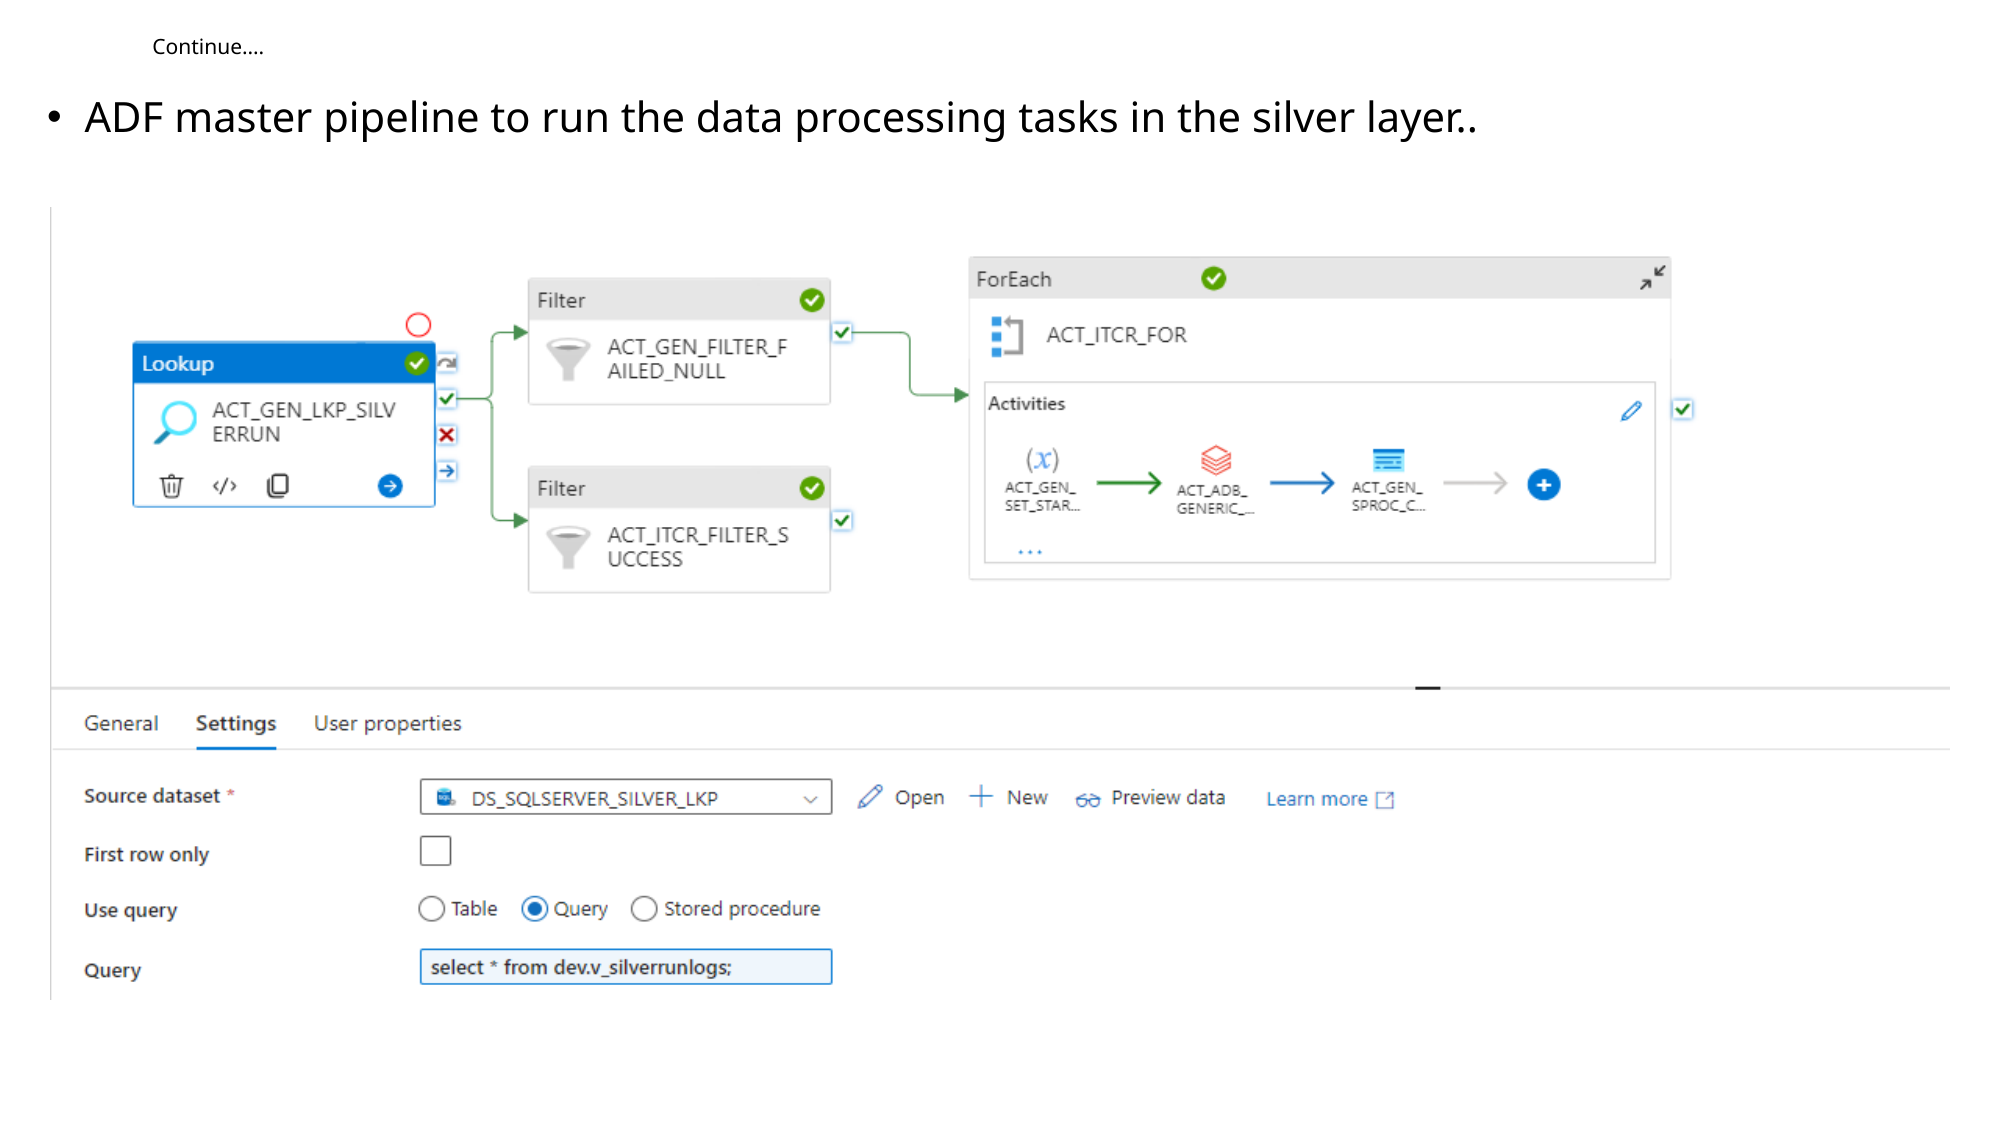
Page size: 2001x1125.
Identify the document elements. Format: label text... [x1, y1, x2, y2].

title Continue…. [137, 29, 1863, 67]
picture [49, 206, 1951, 1000]
list ADF master pipeline to run the data processing tasks in the silver layer.. [32, 88, 1969, 1066]
